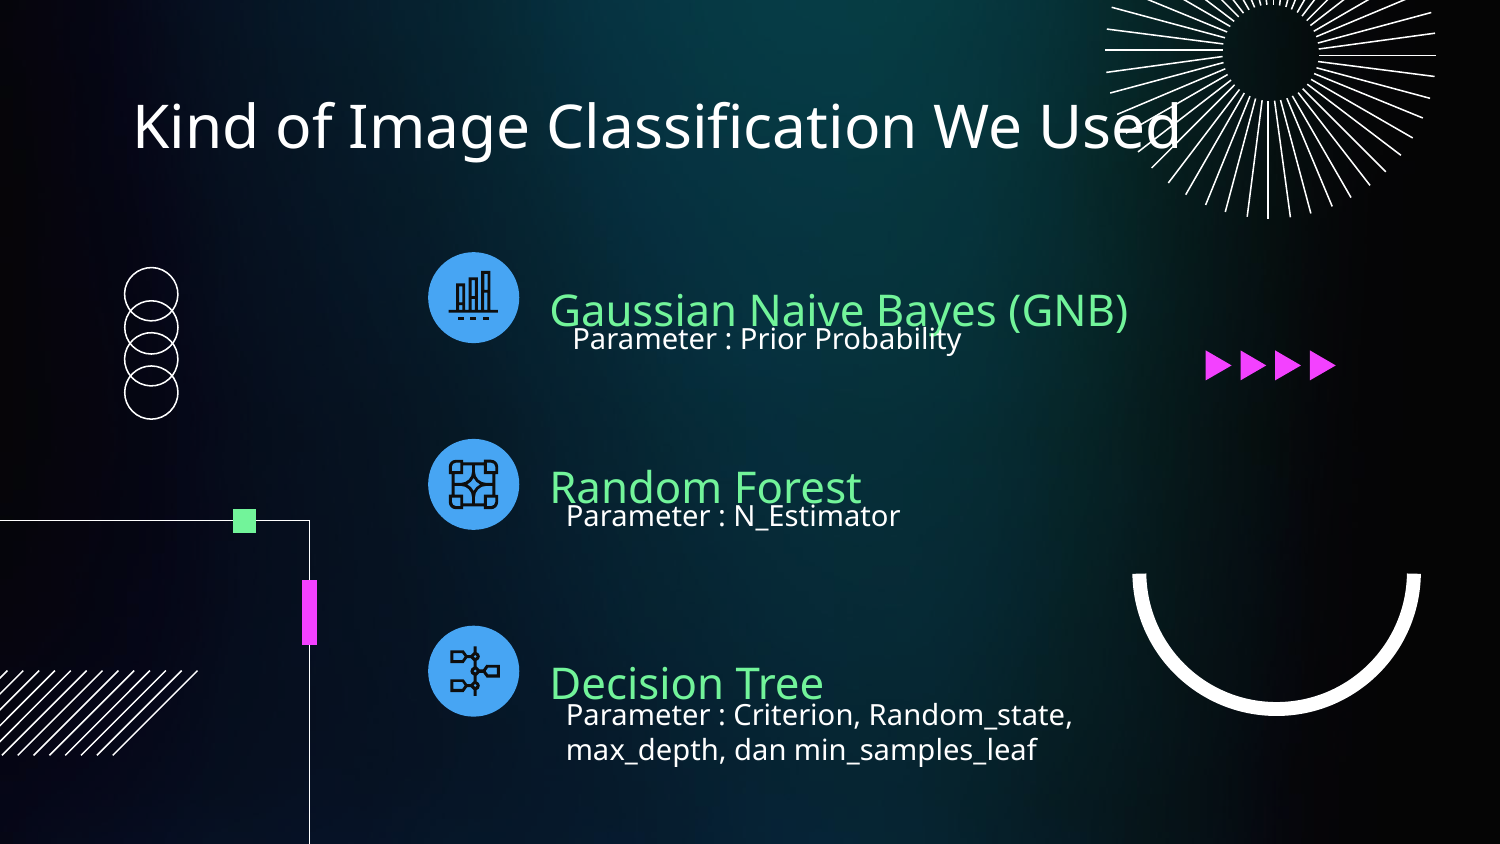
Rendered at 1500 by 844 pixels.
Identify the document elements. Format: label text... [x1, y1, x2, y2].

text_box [448, 270, 499, 321]
picture [0, 0, 1500, 844]
text_box [428, 252, 520, 344]
subtitle Random Forest [534, 437, 1106, 510]
subtitle Gaussian Naive Bayes (GNB) [534, 260, 1254, 333]
subtitle Parameter : Prior Probability [557, 320, 1172, 411]
text_box [428, 438, 520, 530]
subtitle Decision Tree [534, 632, 896, 706]
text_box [0, 508, 318, 844]
text_box [428, 625, 520, 717]
subtitle Parameter : N_Estimator [550, 497, 1165, 588]
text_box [1205, 350, 1337, 381]
text_box [448, 459, 499, 510]
title Kind of Image Classification We Used [117, 88, 1099, 158]
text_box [1104, 0, 1437, 219]
text_box [450, 646, 500, 696]
subtitle Parameter : Criterion, Random_state, max_depth, dan min_samples_leaf [550, 696, 1165, 786]
